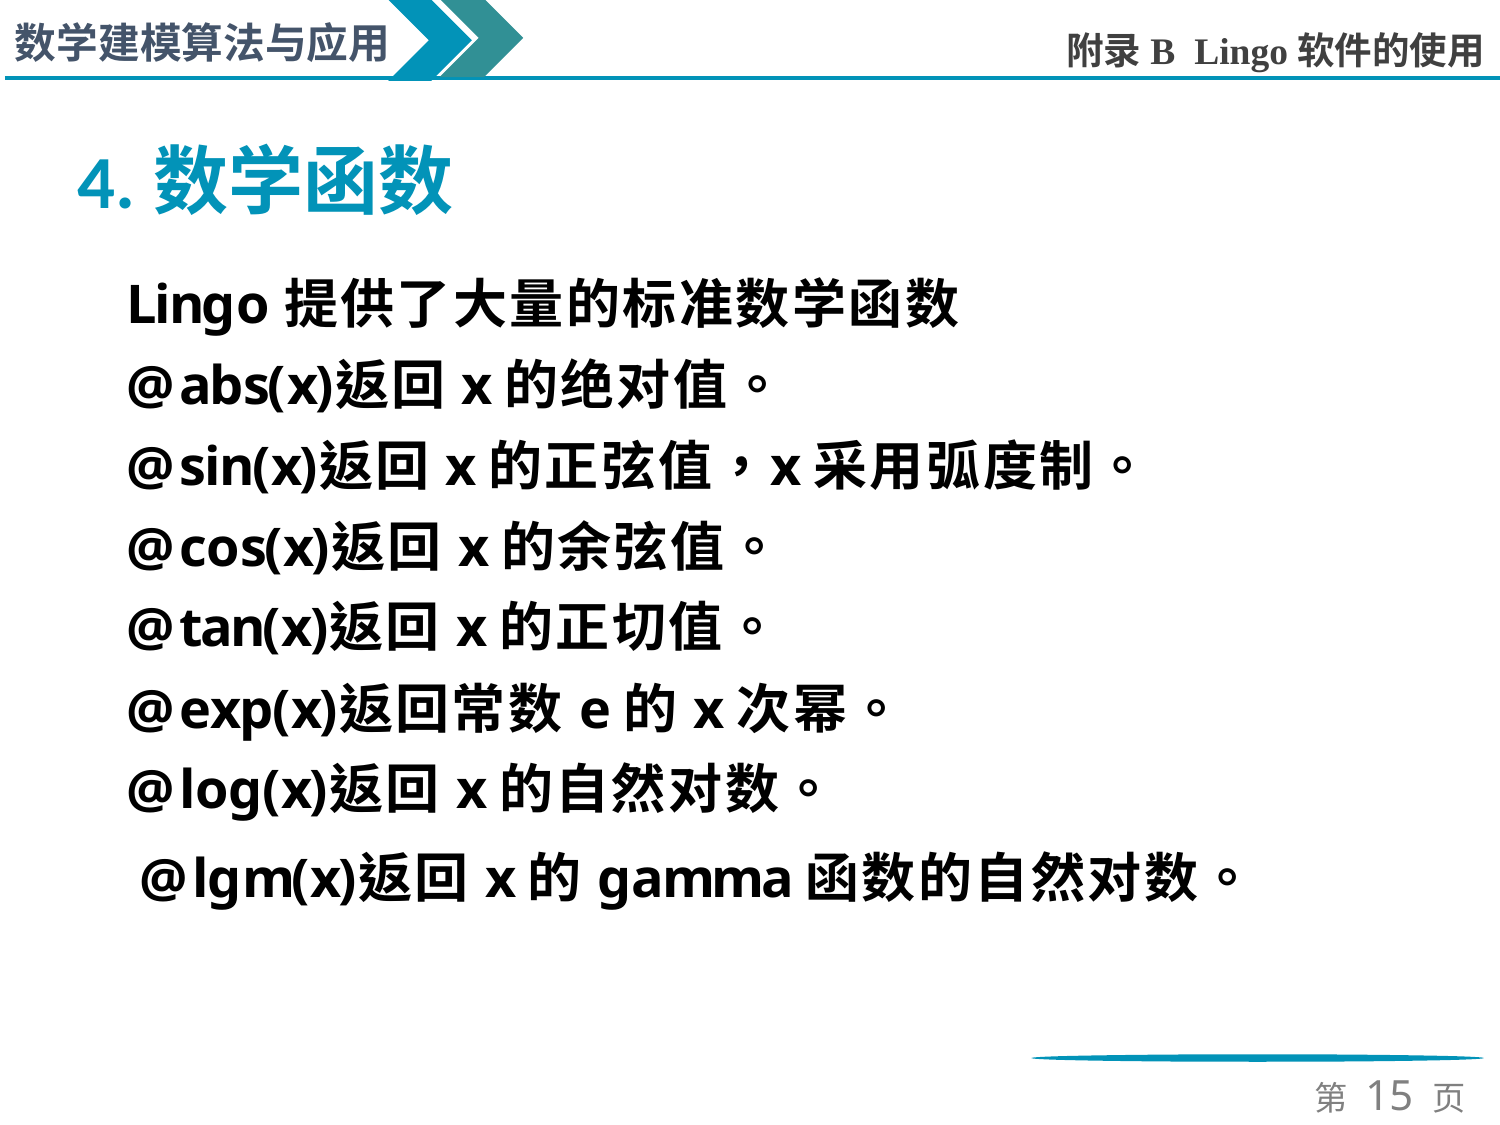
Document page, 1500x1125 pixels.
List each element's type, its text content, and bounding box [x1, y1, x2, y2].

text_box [82, 266, 1426, 930]
text_box 4.数学函数 [63, 126, 1100, 232]
